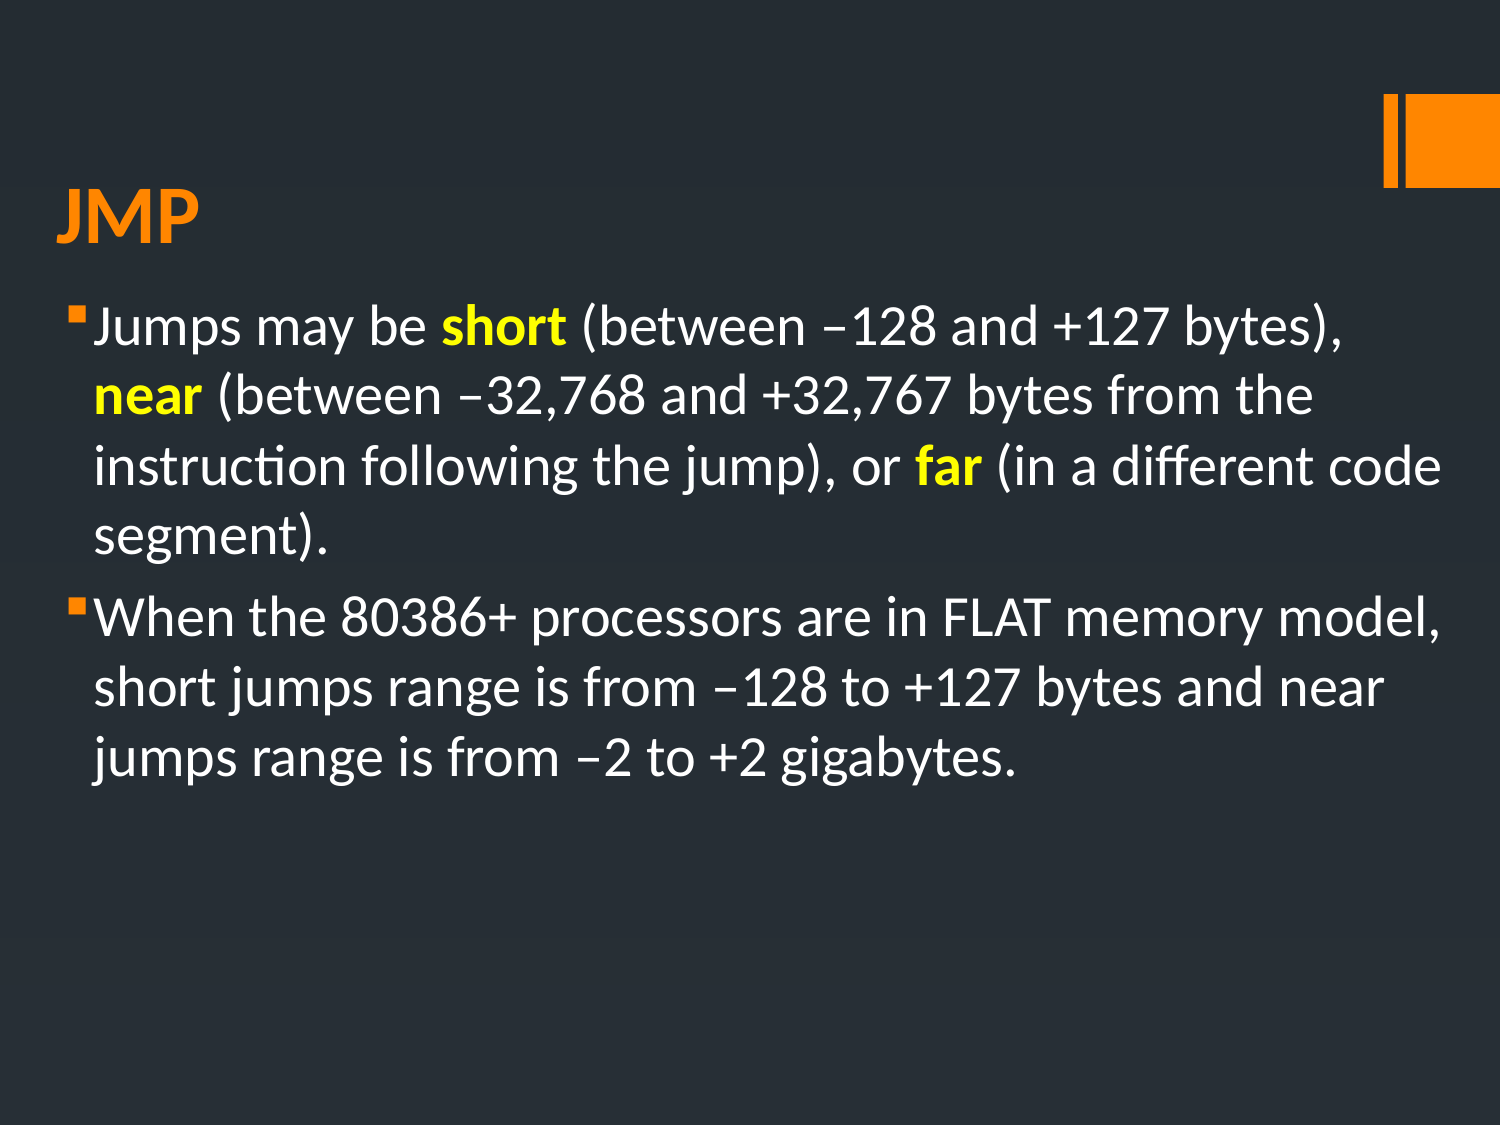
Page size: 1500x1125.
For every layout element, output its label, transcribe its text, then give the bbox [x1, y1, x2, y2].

title JMP [41, 78, 1360, 268]
list Jumps may be short (between –128 and +127 bytes), near (between –32,768 and +32,767 bytes from the instruction following the jump), or far (in a different code segment). When the 80386+ processors are in FLAT memory model, short jumps range is from –128 to +127 bytes and near jumps range is from –2 to +2 gigabytes. [41, 279, 1471, 1071]
